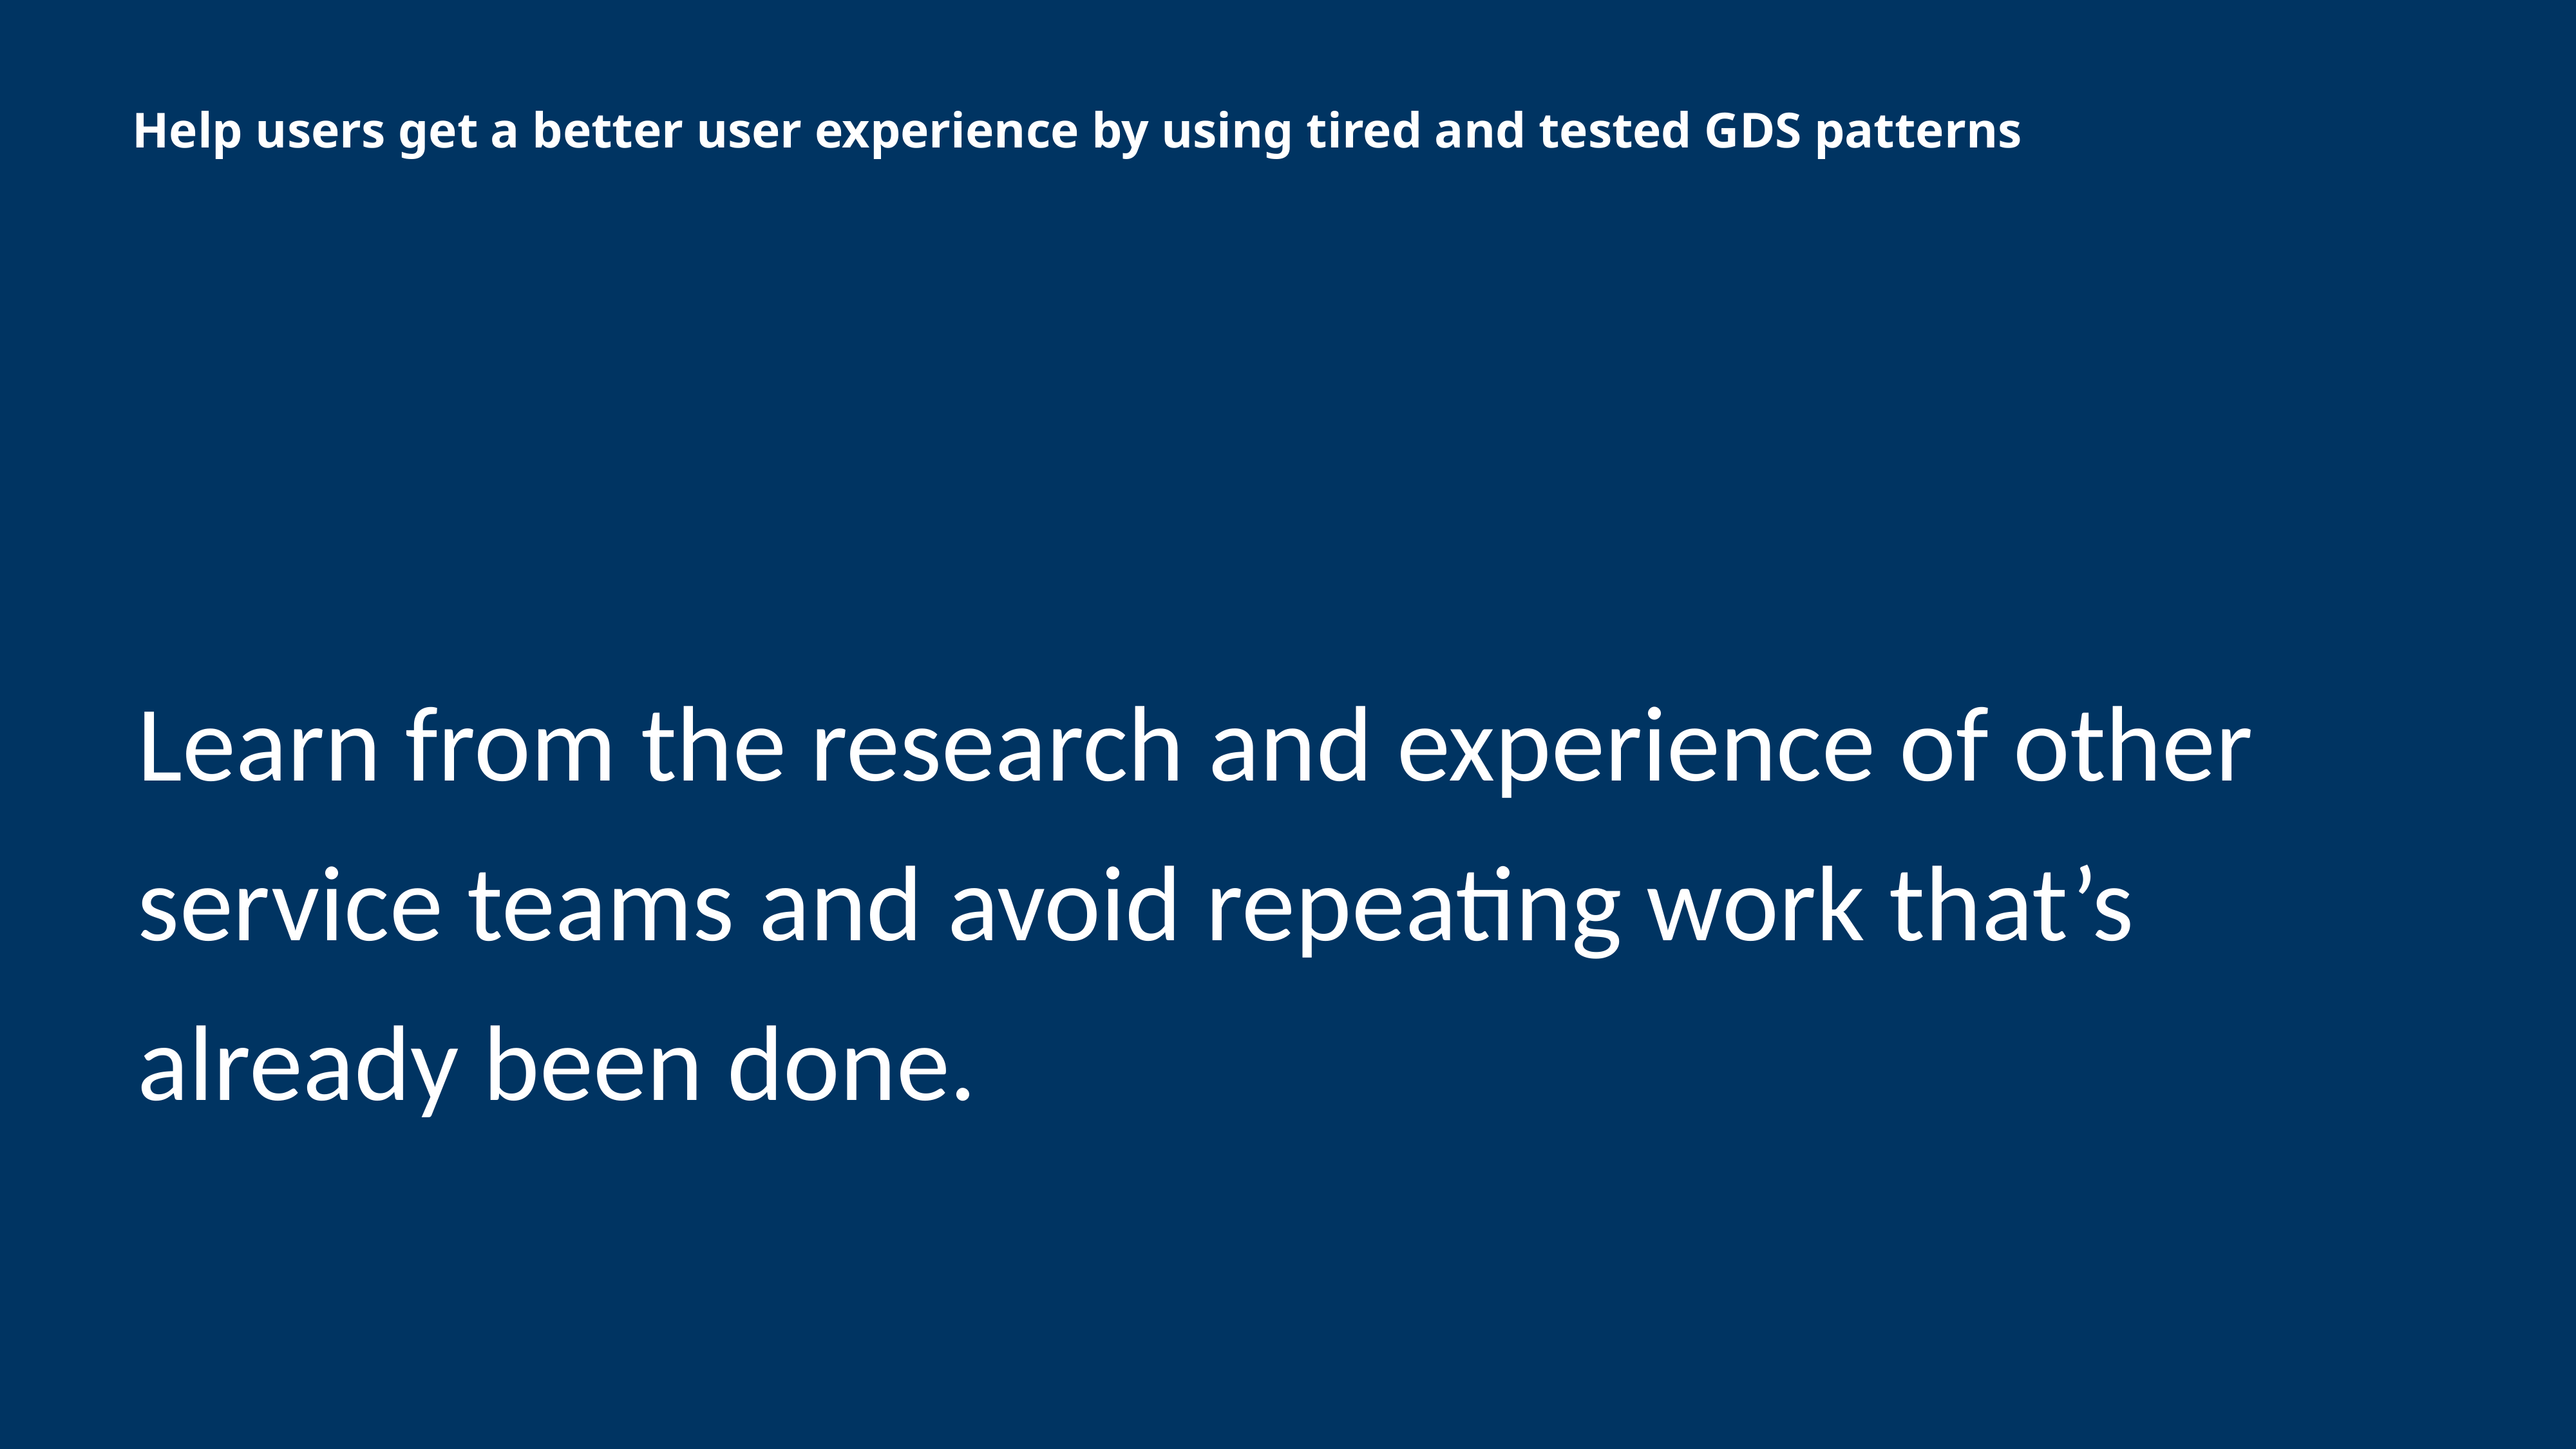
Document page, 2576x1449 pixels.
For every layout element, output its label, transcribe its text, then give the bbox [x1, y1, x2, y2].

title Learn from the research and experience of other service teams and avoid repeating work that’s already been done. [132, 373, 2474, 1128]
list Help users get a better user experience by using tired and tested GDS patterns [127, 94, 2449, 162]
